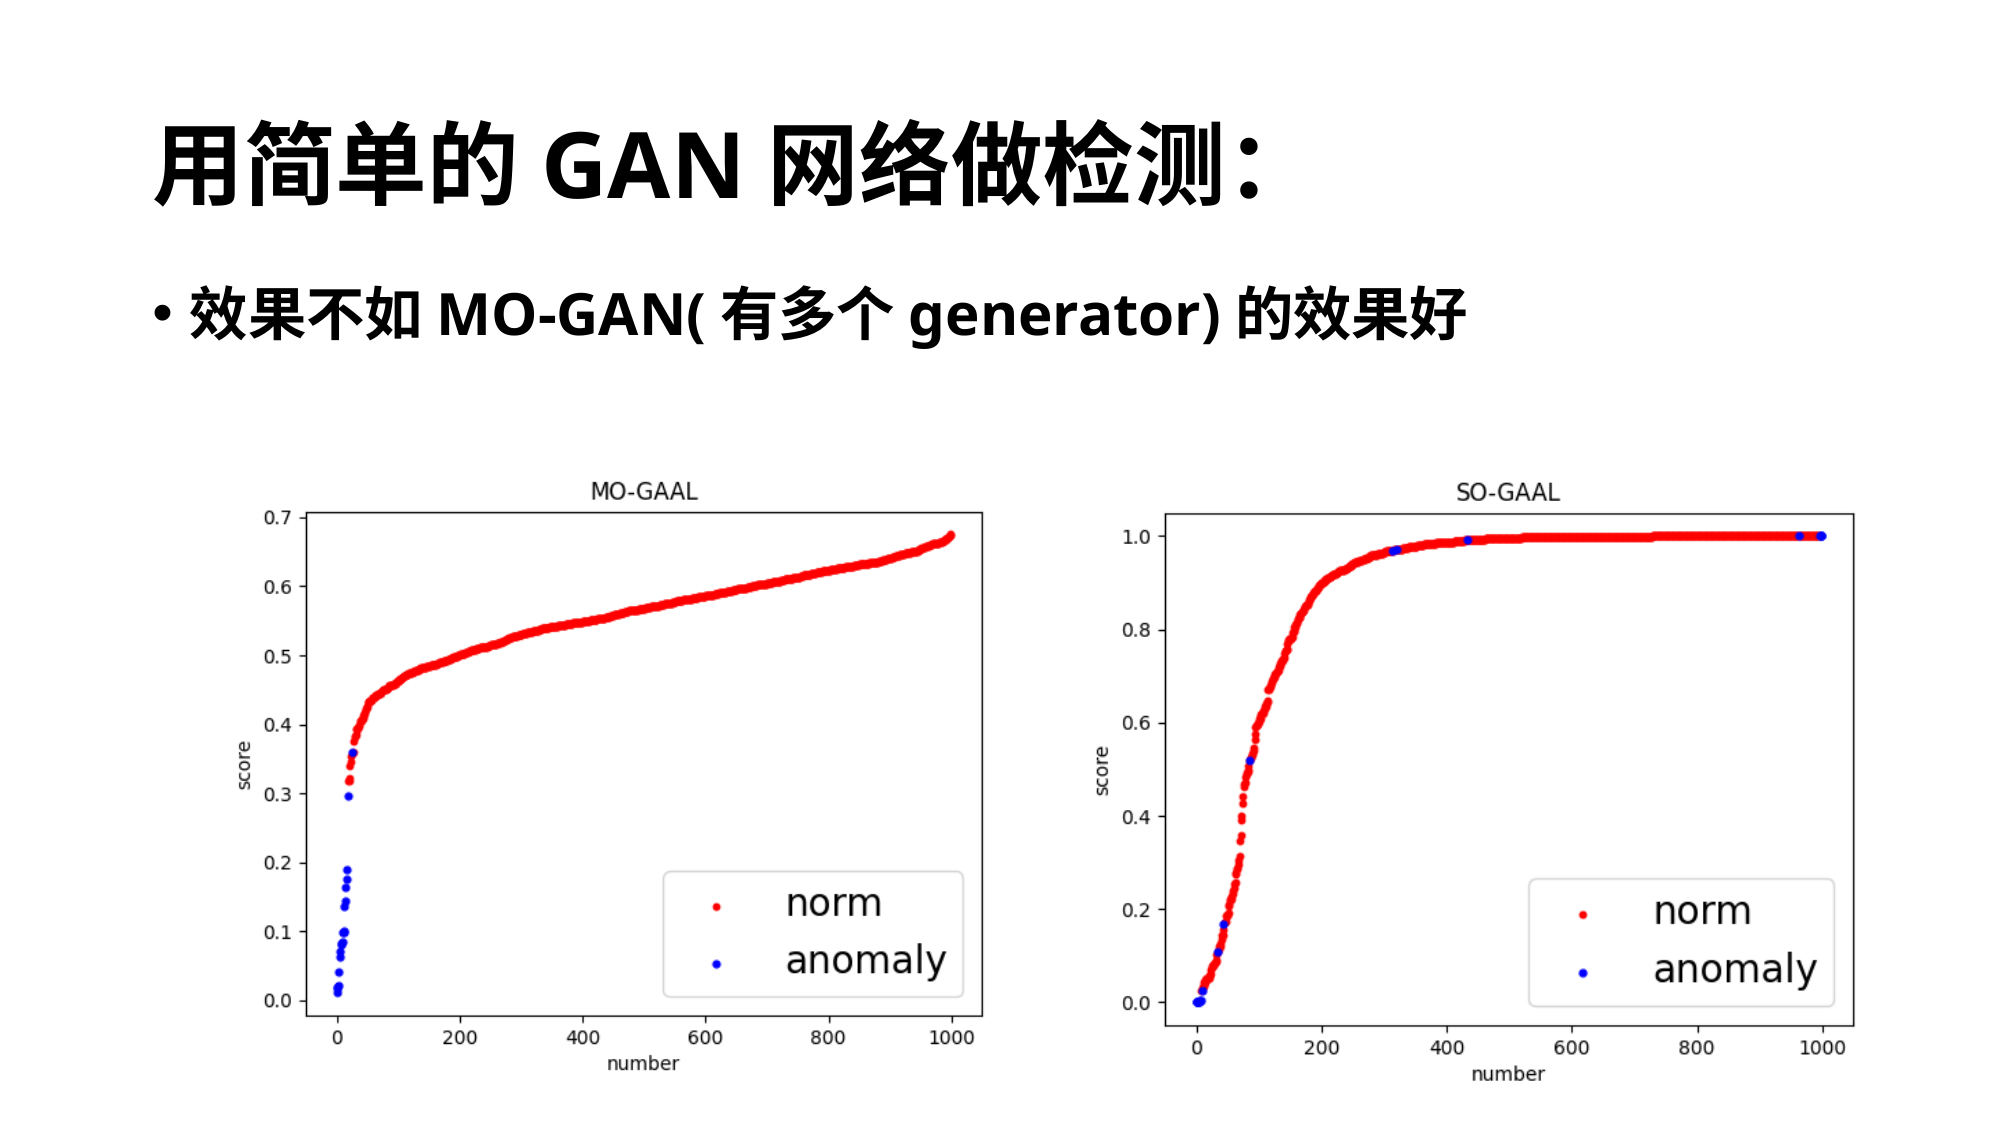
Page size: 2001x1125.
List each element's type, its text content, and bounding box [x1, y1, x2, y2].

picture [197, 433, 1942, 1099]
title 用简单的GAN网络做检测： [137, 59, 1863, 277]
list 效果不如MO-GAN(有多个generator)的效果好 [137, 277, 1942, 1014]
